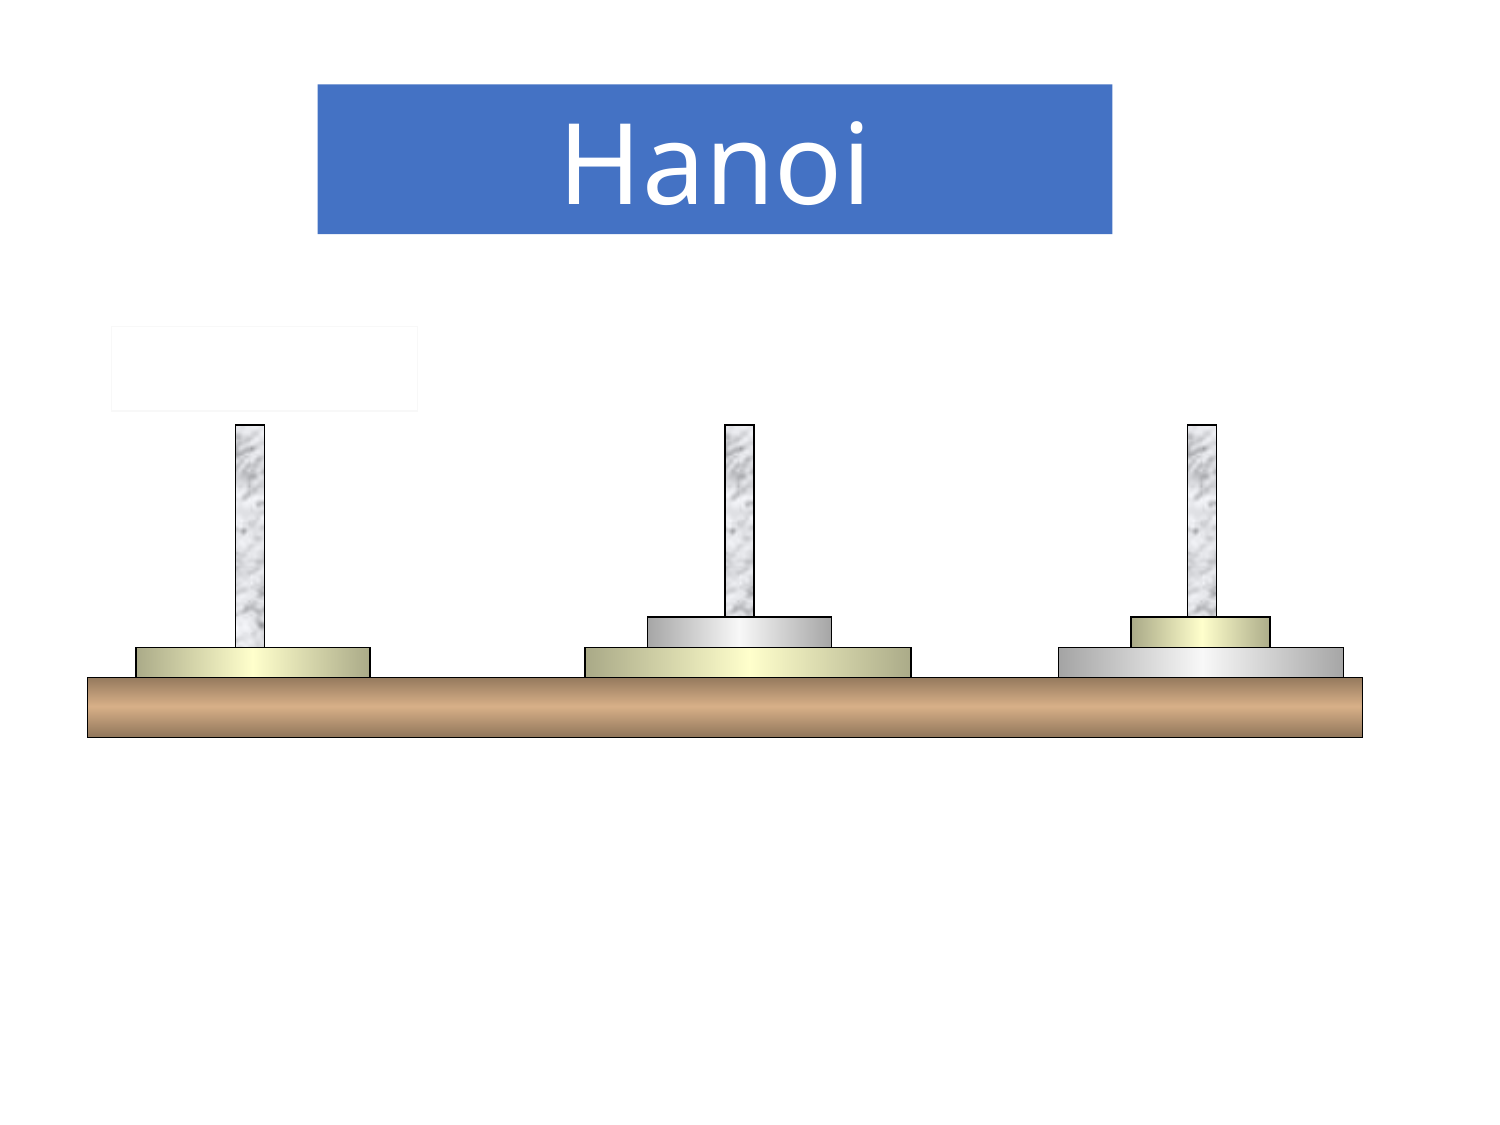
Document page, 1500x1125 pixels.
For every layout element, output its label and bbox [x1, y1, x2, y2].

text_box [87, 84, 1363, 913]
